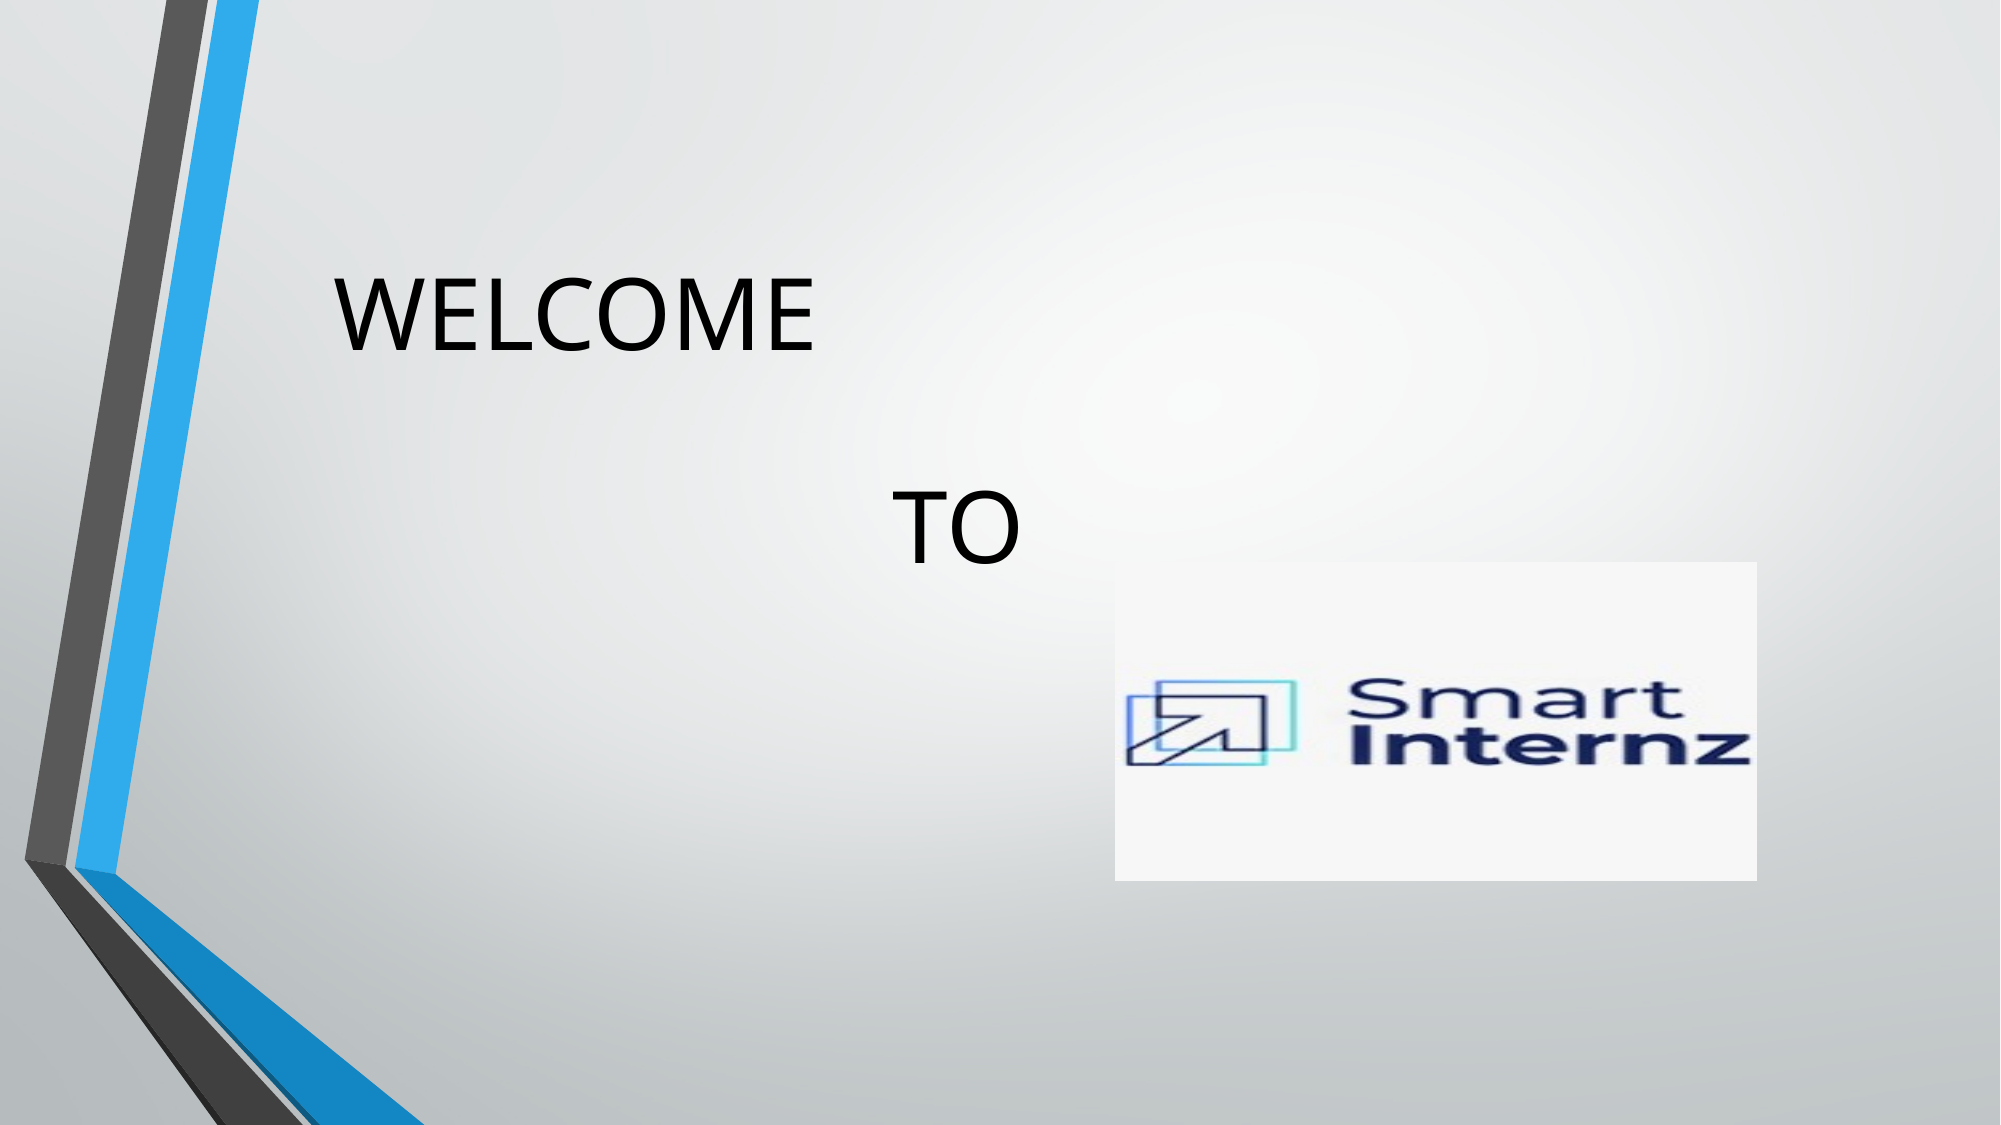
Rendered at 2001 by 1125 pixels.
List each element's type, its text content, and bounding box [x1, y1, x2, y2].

text_box TO [856, 455, 1061, 591]
picture [1115, 562, 1757, 881]
text_box WELCOME [318, 243, 833, 379]
